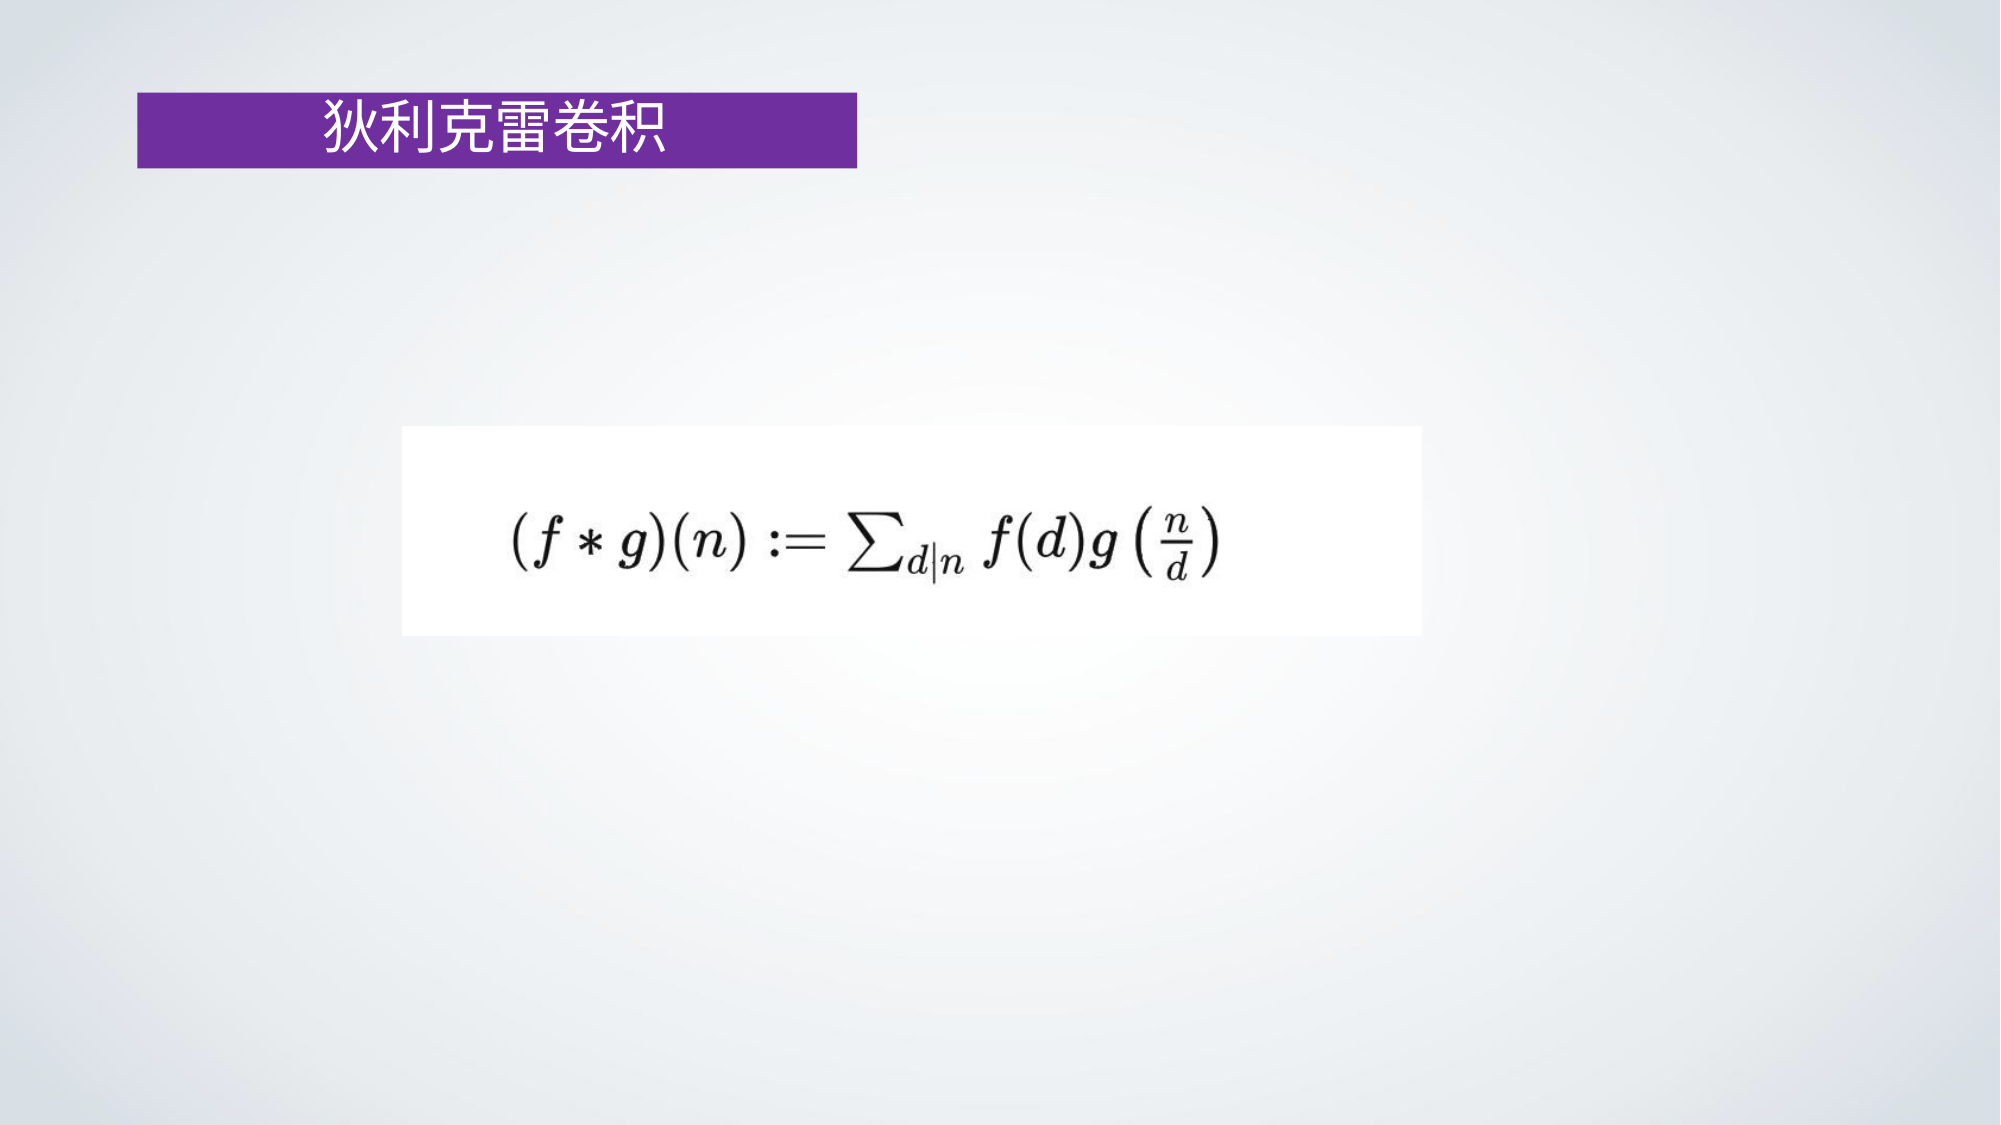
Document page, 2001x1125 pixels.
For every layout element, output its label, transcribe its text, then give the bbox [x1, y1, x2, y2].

text_box [675, 92, 858, 169]
picture [0, 0, 2000, 1125]
title 狄利克雷卷积 [320, 88, 675, 279]
text_box [137, 92, 320, 169]
